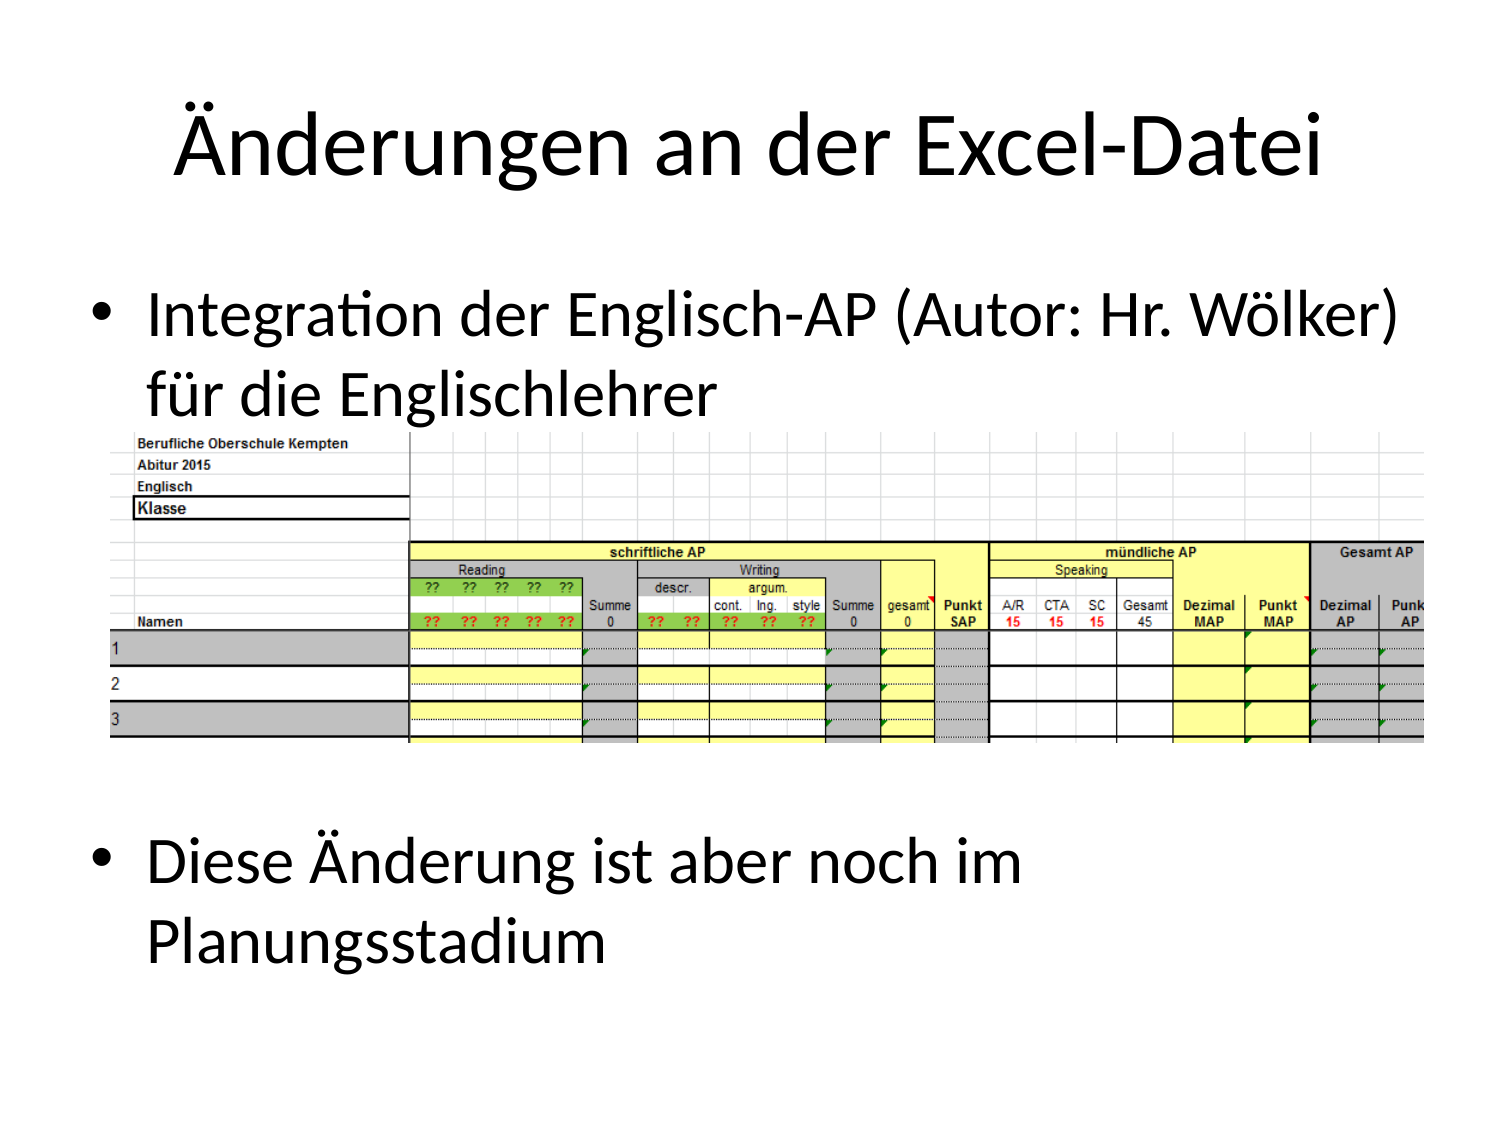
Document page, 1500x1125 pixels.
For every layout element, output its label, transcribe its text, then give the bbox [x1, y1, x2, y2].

title Änderungen an der Excel-Datei [75, 45, 1425, 233]
list Integration der Englisch-AP (Autor: Hr. Wölker) für die Englischlehrer Diese Änderung ist aber noch im Planungsstadium [75, 262, 1425, 1005]
picture [110, 432, 1424, 744]
